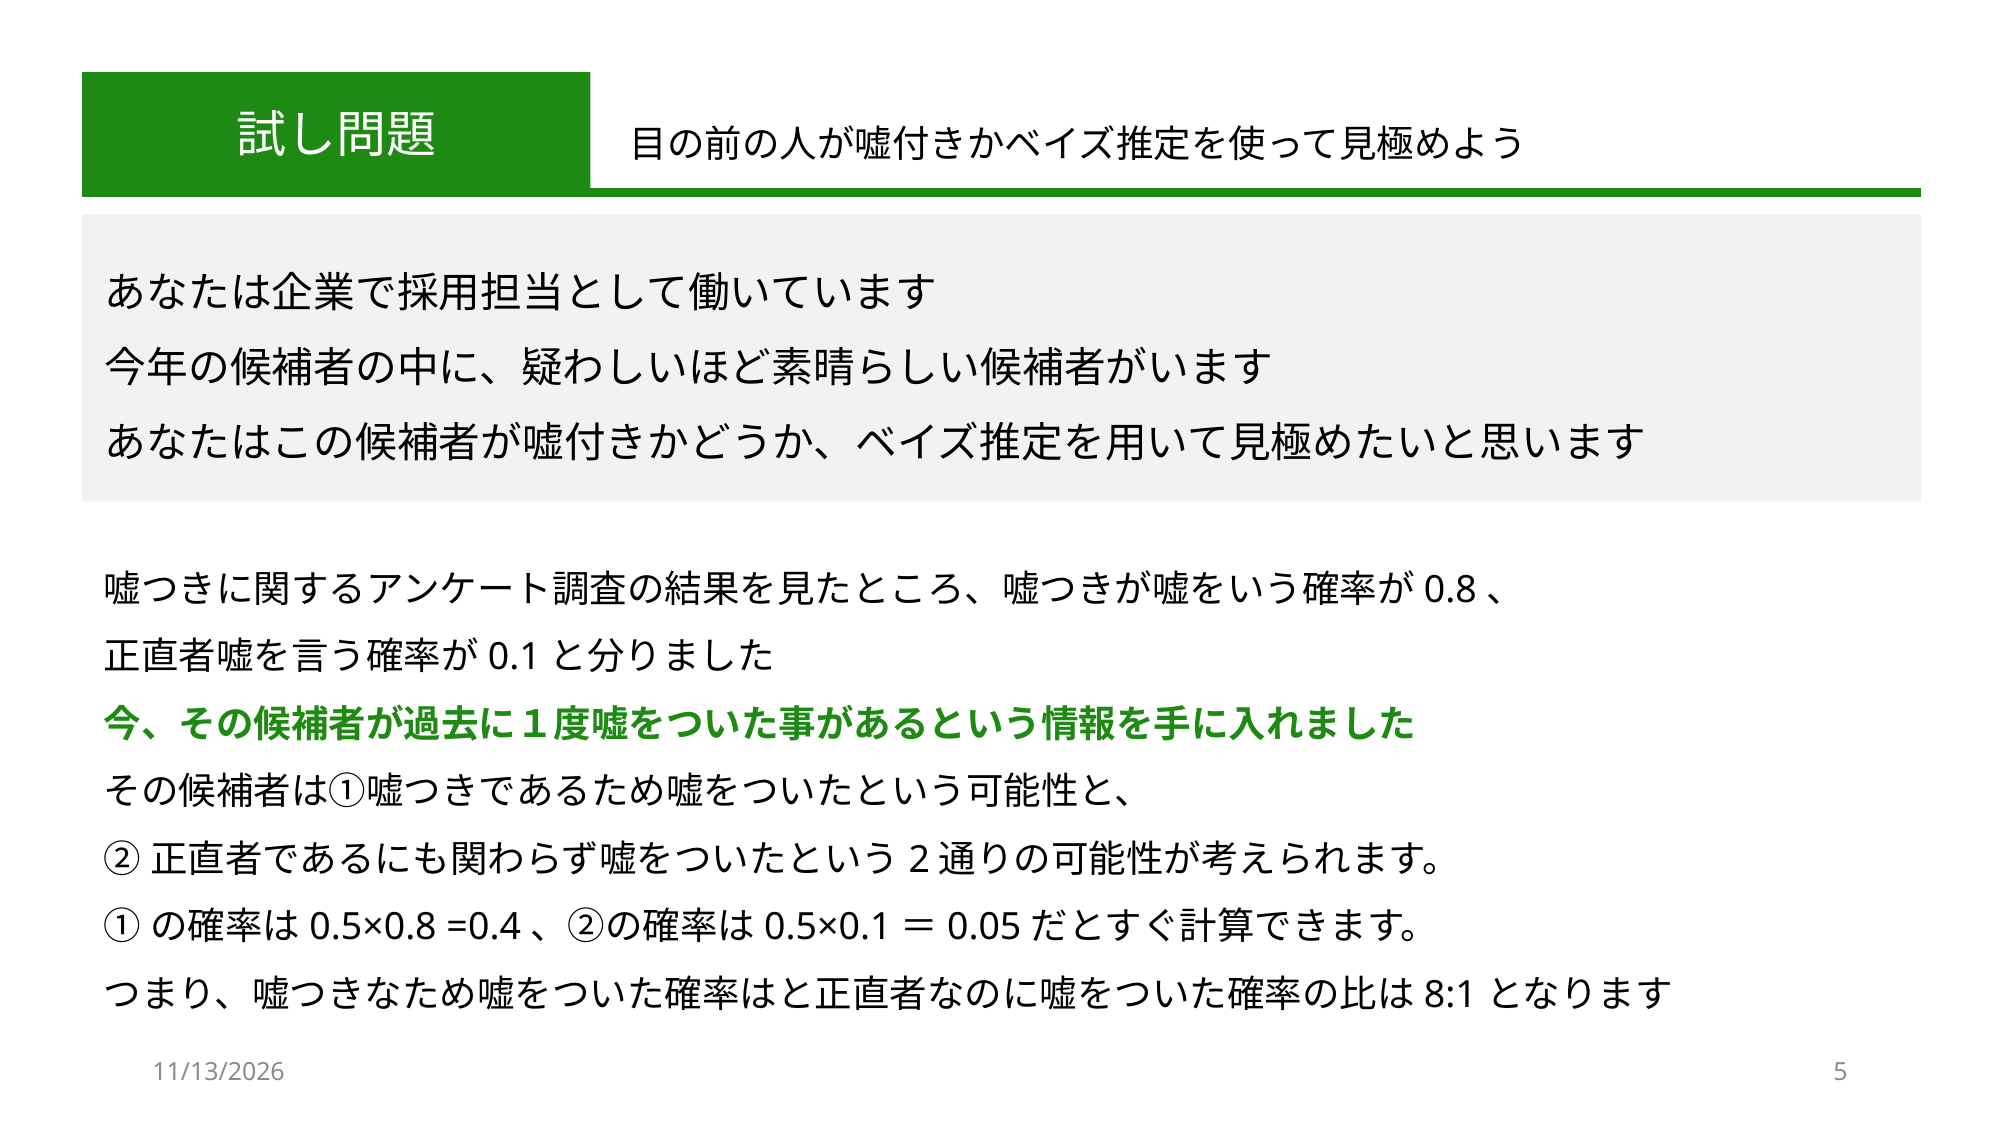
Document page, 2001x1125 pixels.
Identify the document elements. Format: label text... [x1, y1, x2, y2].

text_box 試し問題 [81, 71, 591, 194]
text_box 目の前の人が嘘付きかベイズ推定を使って見極めよう [614, 112, 1542, 173]
text_box 嘘つきに関するアンケート調査の結果を見たところ、嘘つきが嘘をいう確率が0.8、 正直者嘘を言う確率が0.1と分りました 今、その候補者が過去に１度嘘をついた事があるという情報を手に入れました その候補者は①嘘つきであるため嘘をついたという可能性と、 ②正直者であるにも関わらず嘘をついたという2通りの可能性が考えられます。 ①の確率は0.5×0.8 =0.4、②の確率は0.5×0.1＝0.05だとすぐ計算できます。 つまり、嘘つきなため嘘をついた確率はと正直者なのに嘘をついた確率の比は8:1となります [89, 534, 1688, 1022]
text_box [81, 213, 1922, 503]
text_box あなたは企業で採用担当として働いています 今年の候補者の中に、疑わしいほど素晴らしい候補者がいます あなたはこの候補者が嘘付きかどうか、ベイズ推定を用いて見極めたいと思います [90, 233, 1662, 474]
slide_number 5 [1412, 1042, 1863, 1103]
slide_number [137, 1042, 588, 1103]
